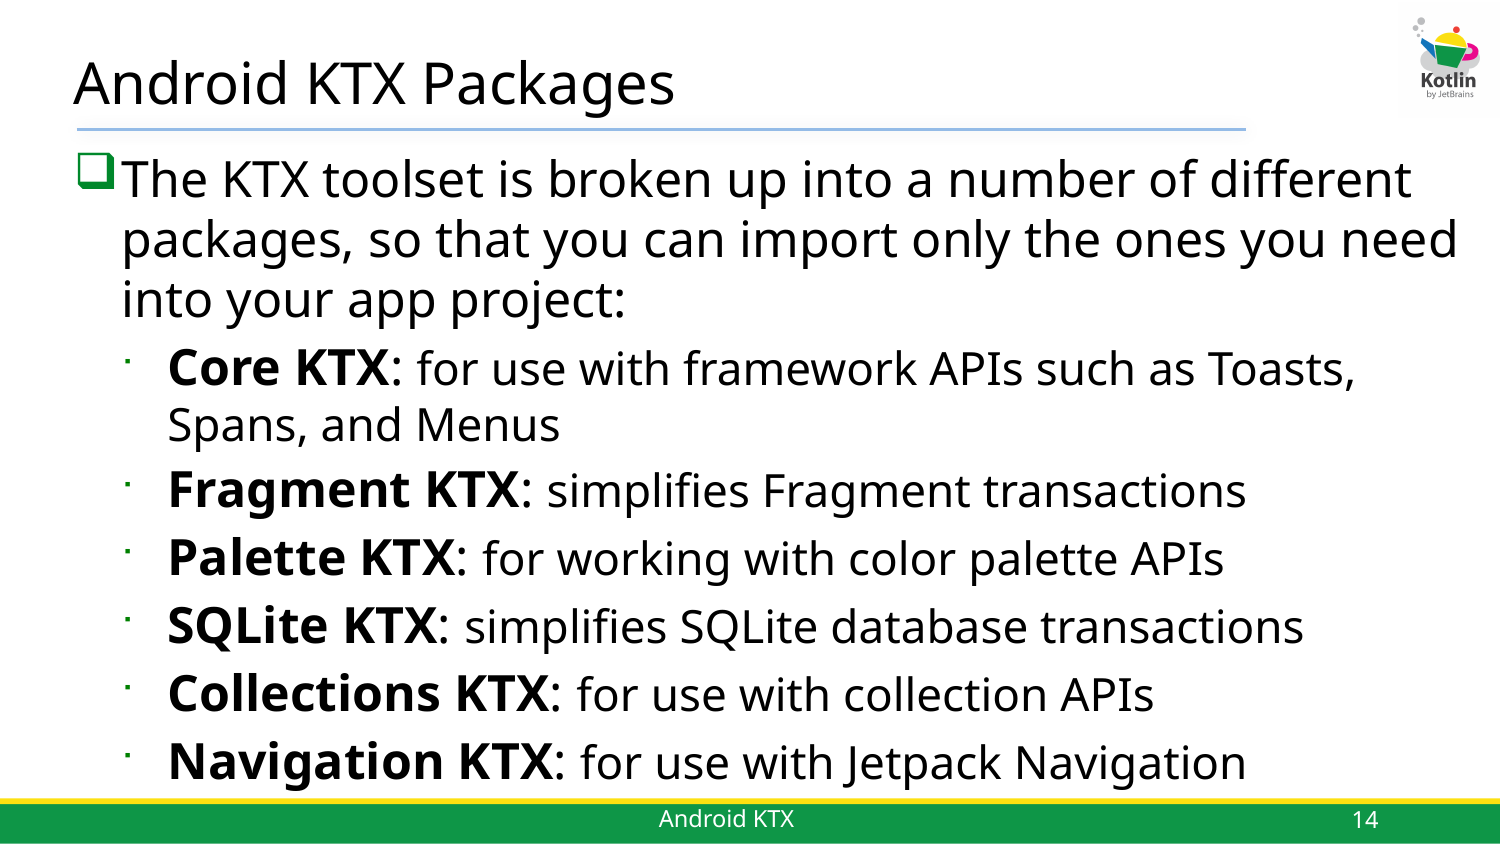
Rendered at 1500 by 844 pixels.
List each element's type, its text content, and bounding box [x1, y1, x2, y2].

footer Android KTX [527, 802, 927, 843]
picture [1398, 2, 1500, 118]
list The KTX toolset is broken up into a number of different packages, so that you can import only the ones you need into your app project: Core KTX: for use with framework APIs such as Toasts, Spans, and Menus Fragment KTX: simplifies Fragment transactions Palette KTX: for working with color palette APIs SQLite KTX: simplifies SQLite database transactions Collections KTX: for use with collection APIs Navigation KTX: for use with Jetpack Navigation [64, 137, 1500, 844]
slide_number 14 [1074, 799, 1388, 844]
title Android KTX Packages [64, 0, 1341, 126]
